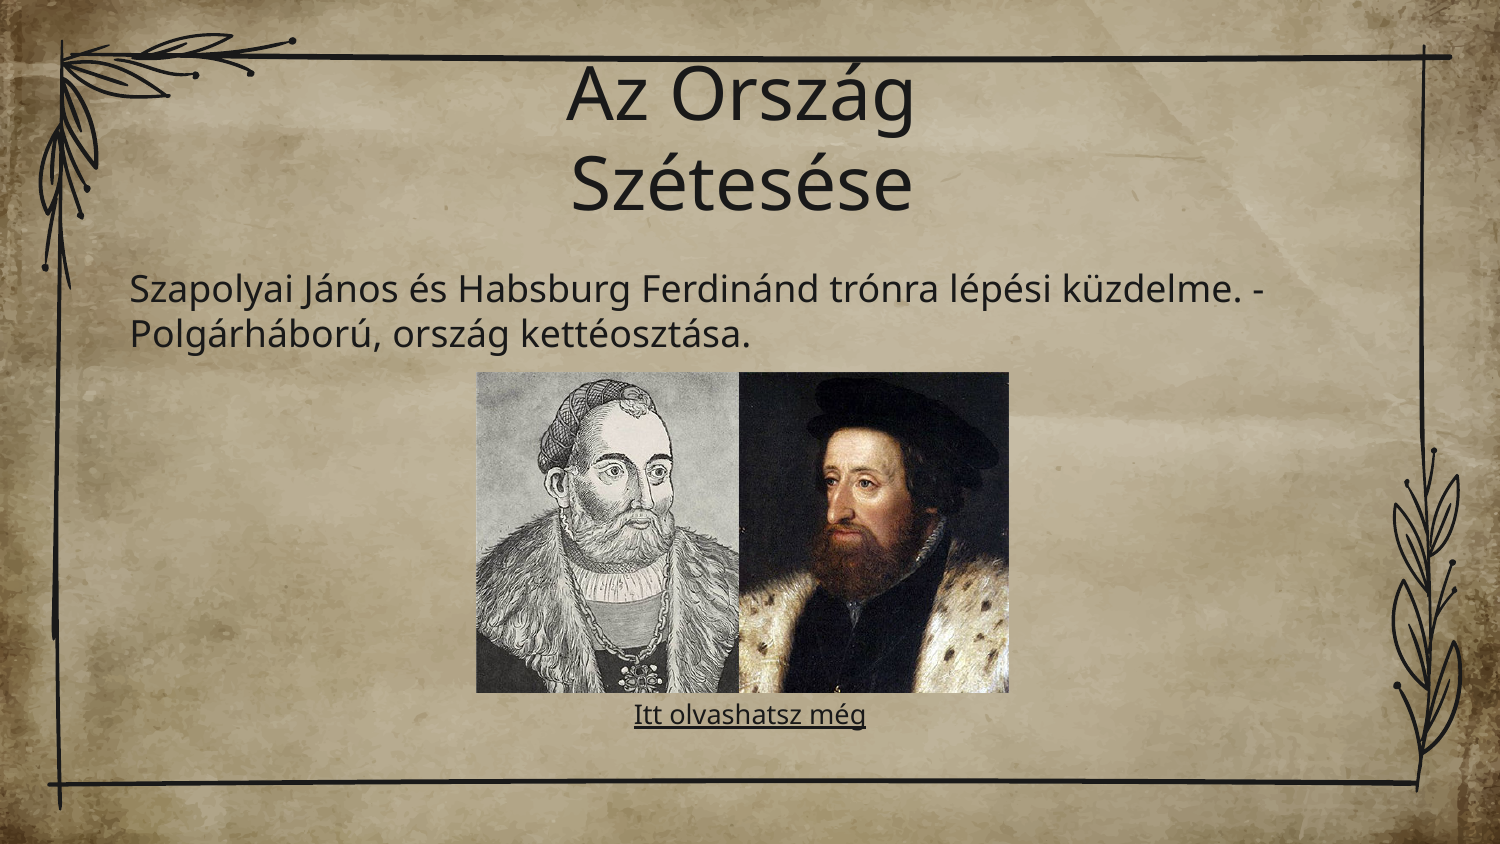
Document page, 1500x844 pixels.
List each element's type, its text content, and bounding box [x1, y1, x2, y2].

title Az Ország Szétesése [398, 23, 1087, 239]
title Szapolyai János és Habsburg Ferdinánd trónra lépési küzdelme. - Polgárháború, ország kettéosztása. [129, 239, 1398, 381]
picture [0, 0, 1500, 844]
text_box Itt olvashatsz még [116, 697, 1384, 734]
